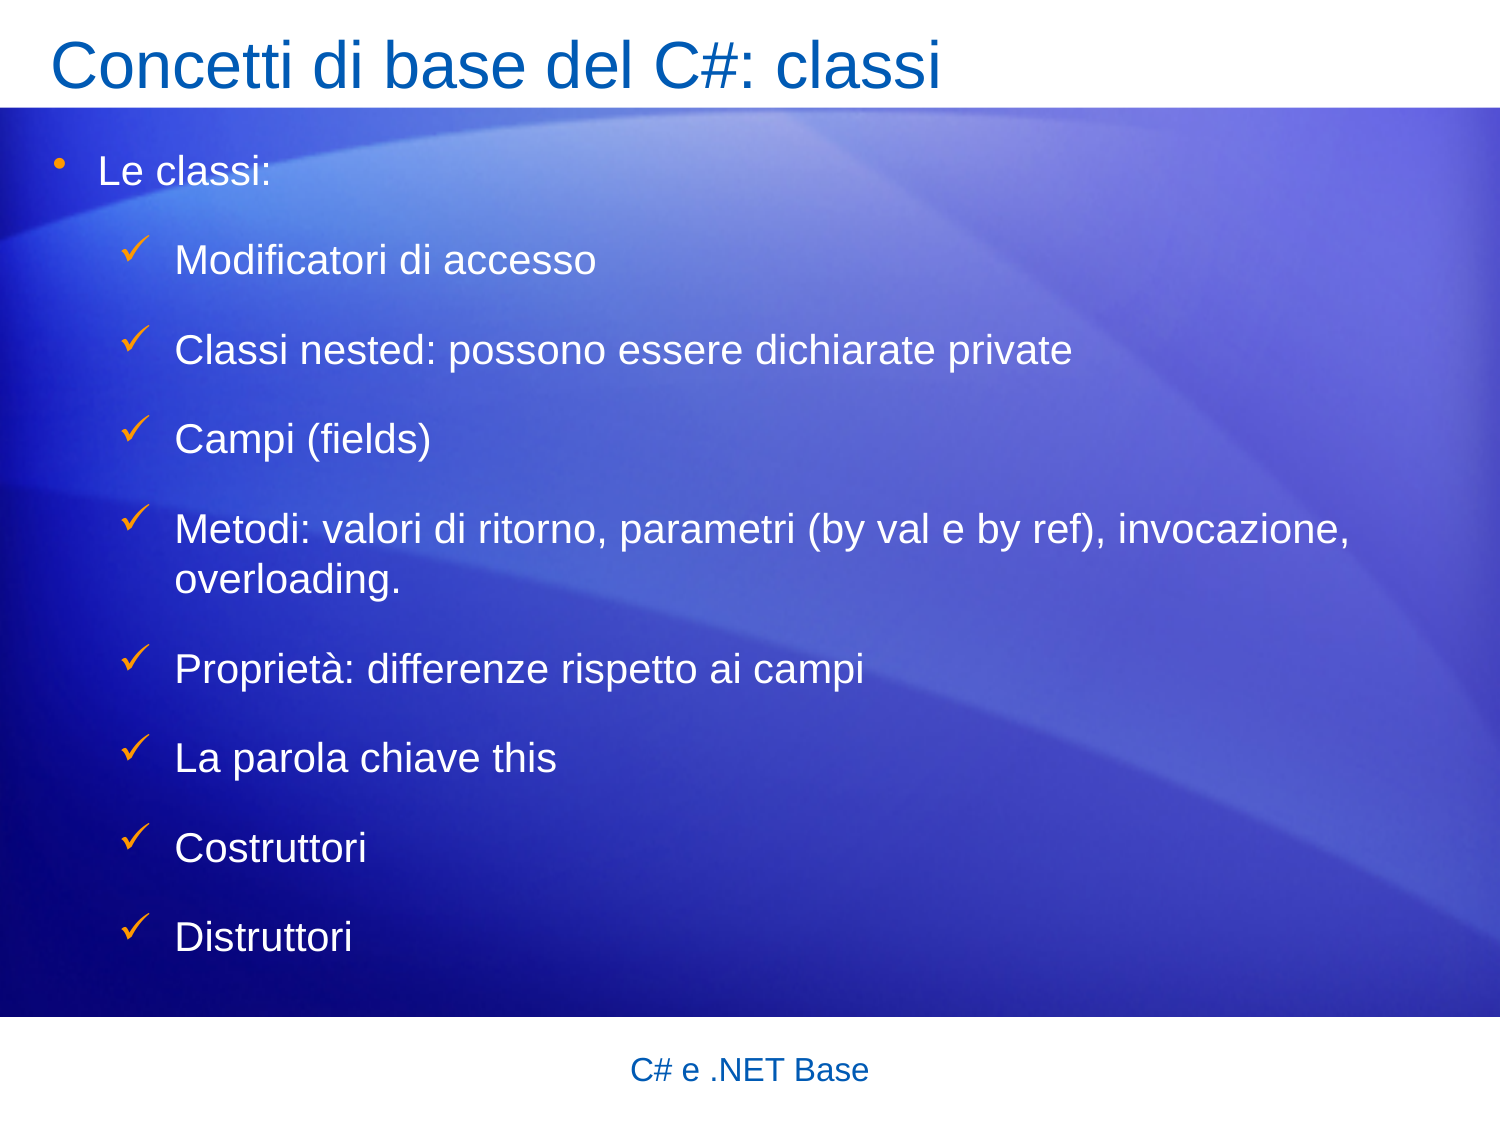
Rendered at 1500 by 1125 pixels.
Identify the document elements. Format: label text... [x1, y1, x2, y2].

text_box [37, 756, 1388, 900]
footer C# e .NET Base [445, 1018, 1055, 1096]
picture [0, 108, 1500, 1017]
title Concetti di base del C#: classi [35, 11, 1386, 112]
list Le classi: Modificatori di accesso Classi nested: possono essere dichiarate private Campi (fields) Metodi: valori di ritorno, parametri (by val e by ref), invocazione, overloading. Proprietà: differenze rispetto ai campi La parola chiave this Costruttori Distruttori [37, 135, 1421, 1018]
